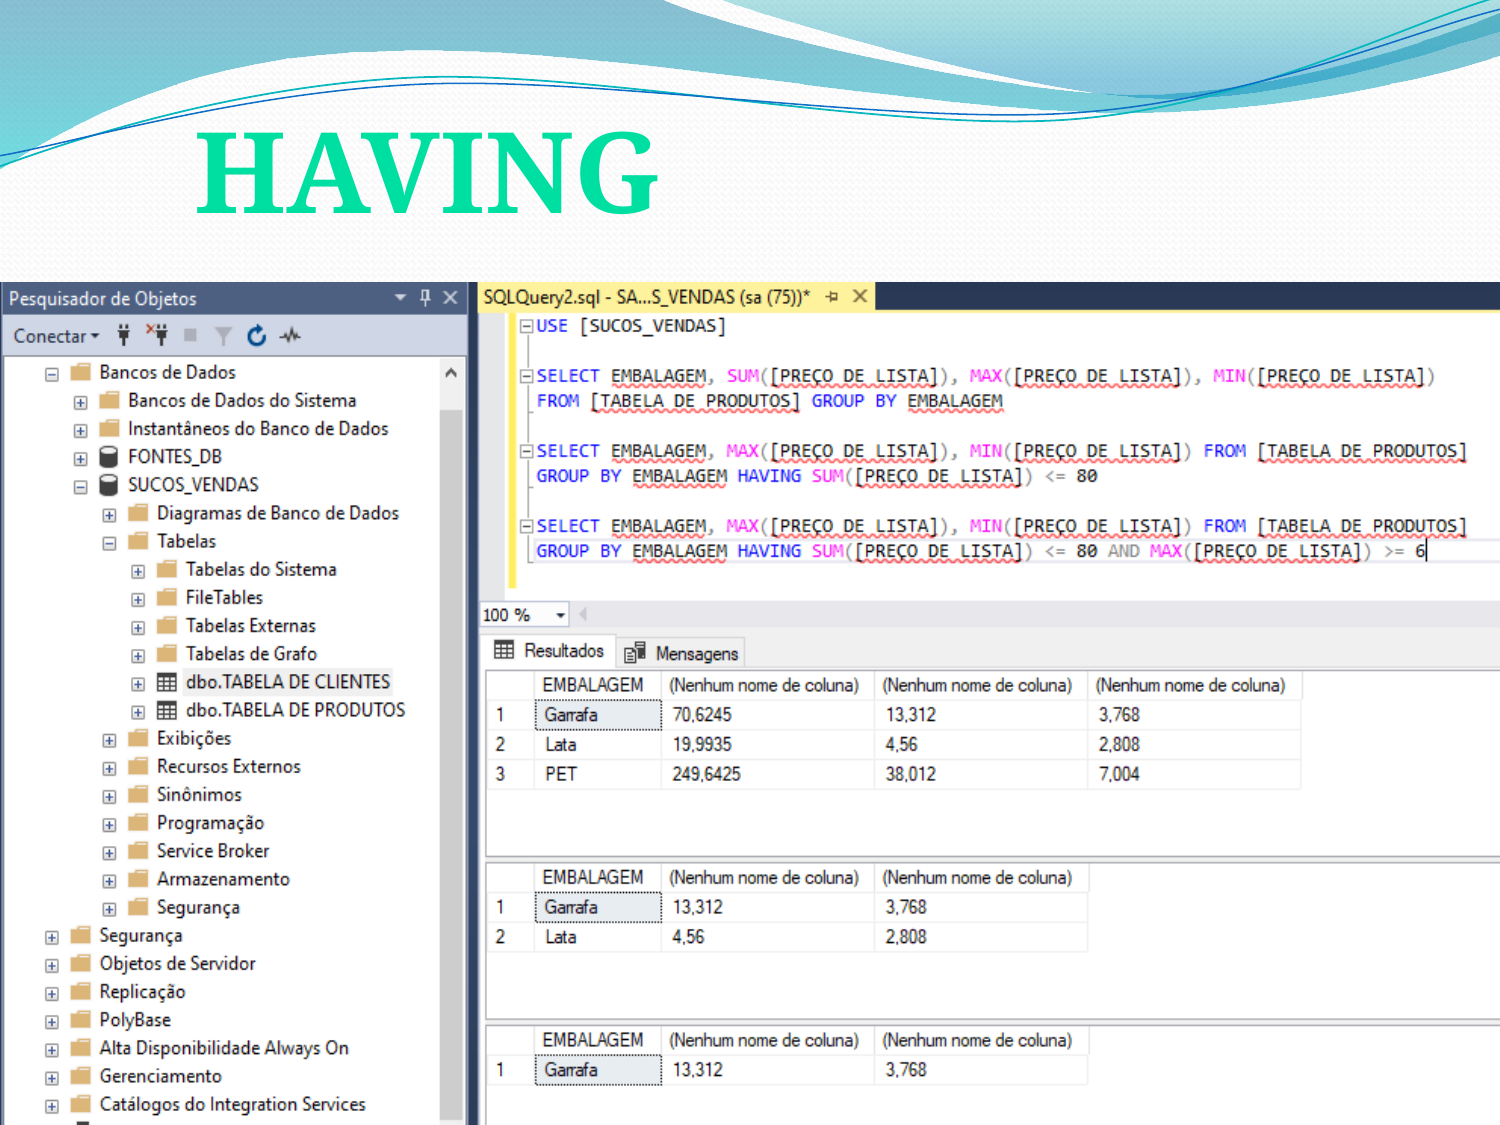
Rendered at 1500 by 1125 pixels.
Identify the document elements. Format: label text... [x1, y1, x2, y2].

picture [0, 282, 1500, 1125]
text_box having [179, 93, 676, 244]
